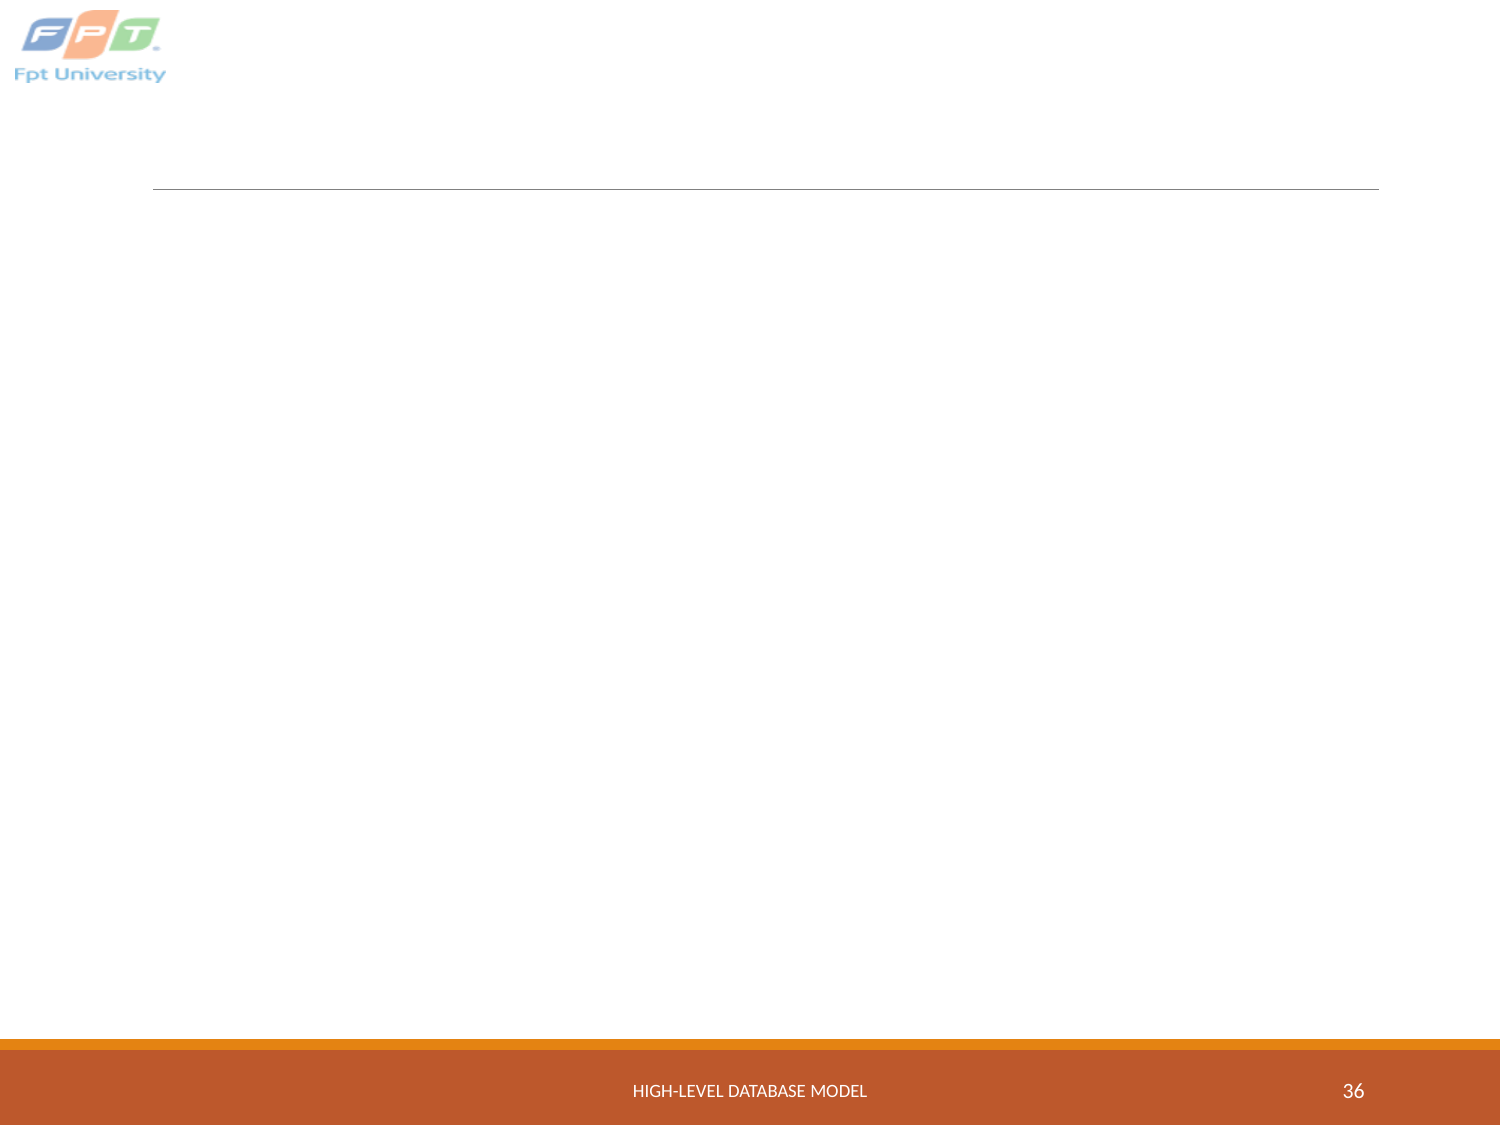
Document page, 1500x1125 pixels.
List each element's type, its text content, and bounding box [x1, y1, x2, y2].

footer High-Level Database Model [453, 1059, 1047, 1120]
text_box [15, 10, 166, 83]
slide_number 36 [1218, 1059, 1380, 1120]
